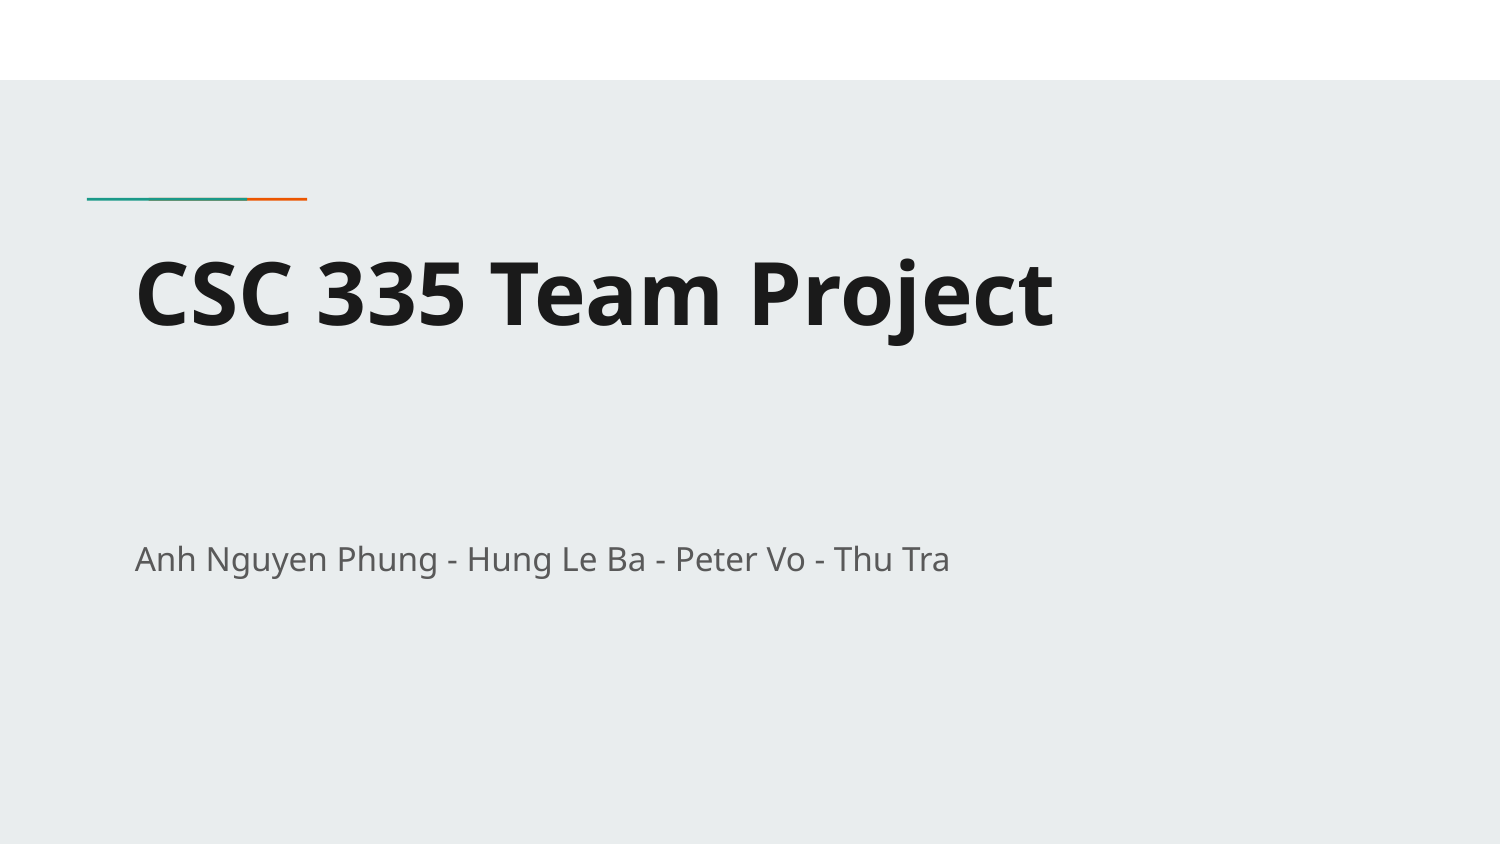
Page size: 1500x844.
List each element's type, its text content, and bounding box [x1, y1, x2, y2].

subtitle Anh Nguyen Phung - Hung Le Ba - Peter Vo - Thu Tra [119, 520, 1381, 603]
title CSC 335 Team Project [119, 216, 1381, 490]
